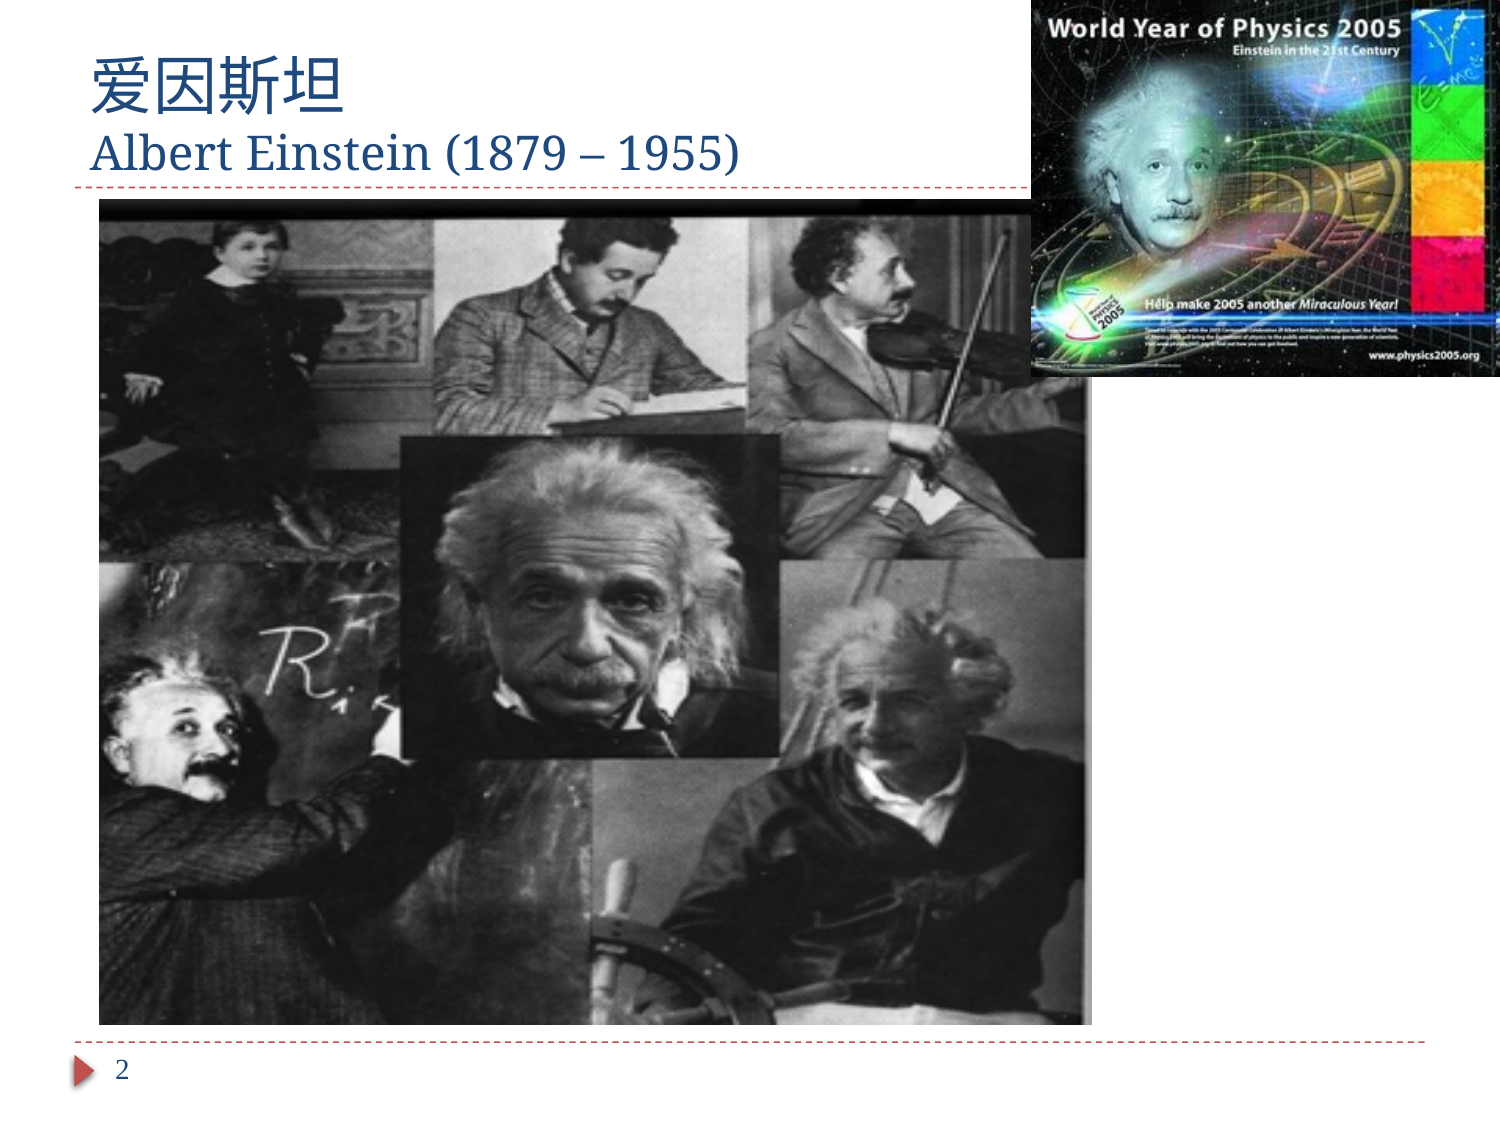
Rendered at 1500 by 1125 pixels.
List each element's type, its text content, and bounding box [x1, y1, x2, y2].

title 爱因斯坦 Albert Einstein (1879 – 1955) [75, 37, 1025, 188]
slide_number 2 [100, 1042, 426, 1103]
picture [99, 0, 1500, 1025]
